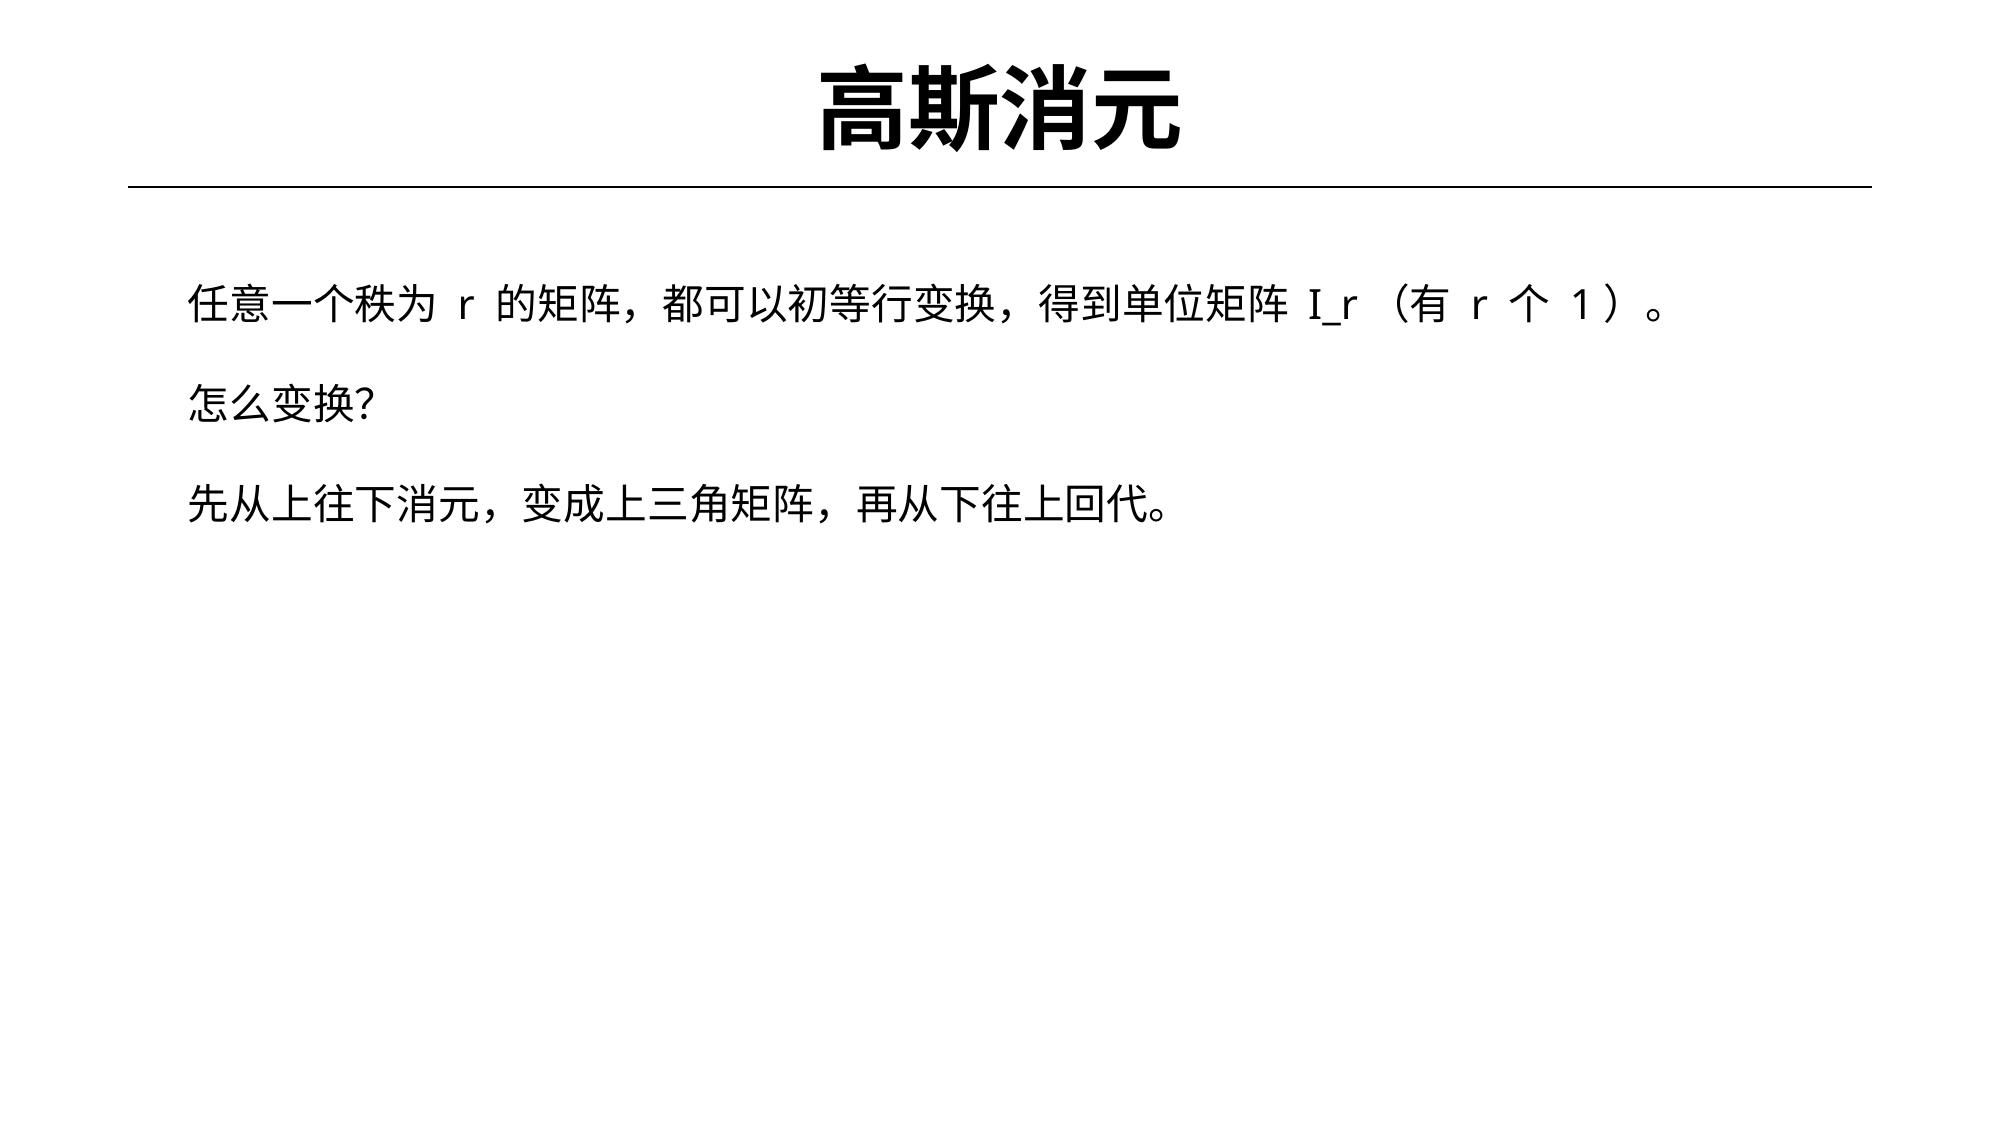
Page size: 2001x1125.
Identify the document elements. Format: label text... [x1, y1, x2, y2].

text_box 任意一个秩为 r 的矩阵，都可以初等行变换，得到单位矩阵 I_r（有 r 个 1）。 怎么变换？ 先从上往下消元，变成上三角矩阵，再从下往上回代。 [173, 270, 1931, 536]
title 高斯消元 [249, 18, 1750, 171]
